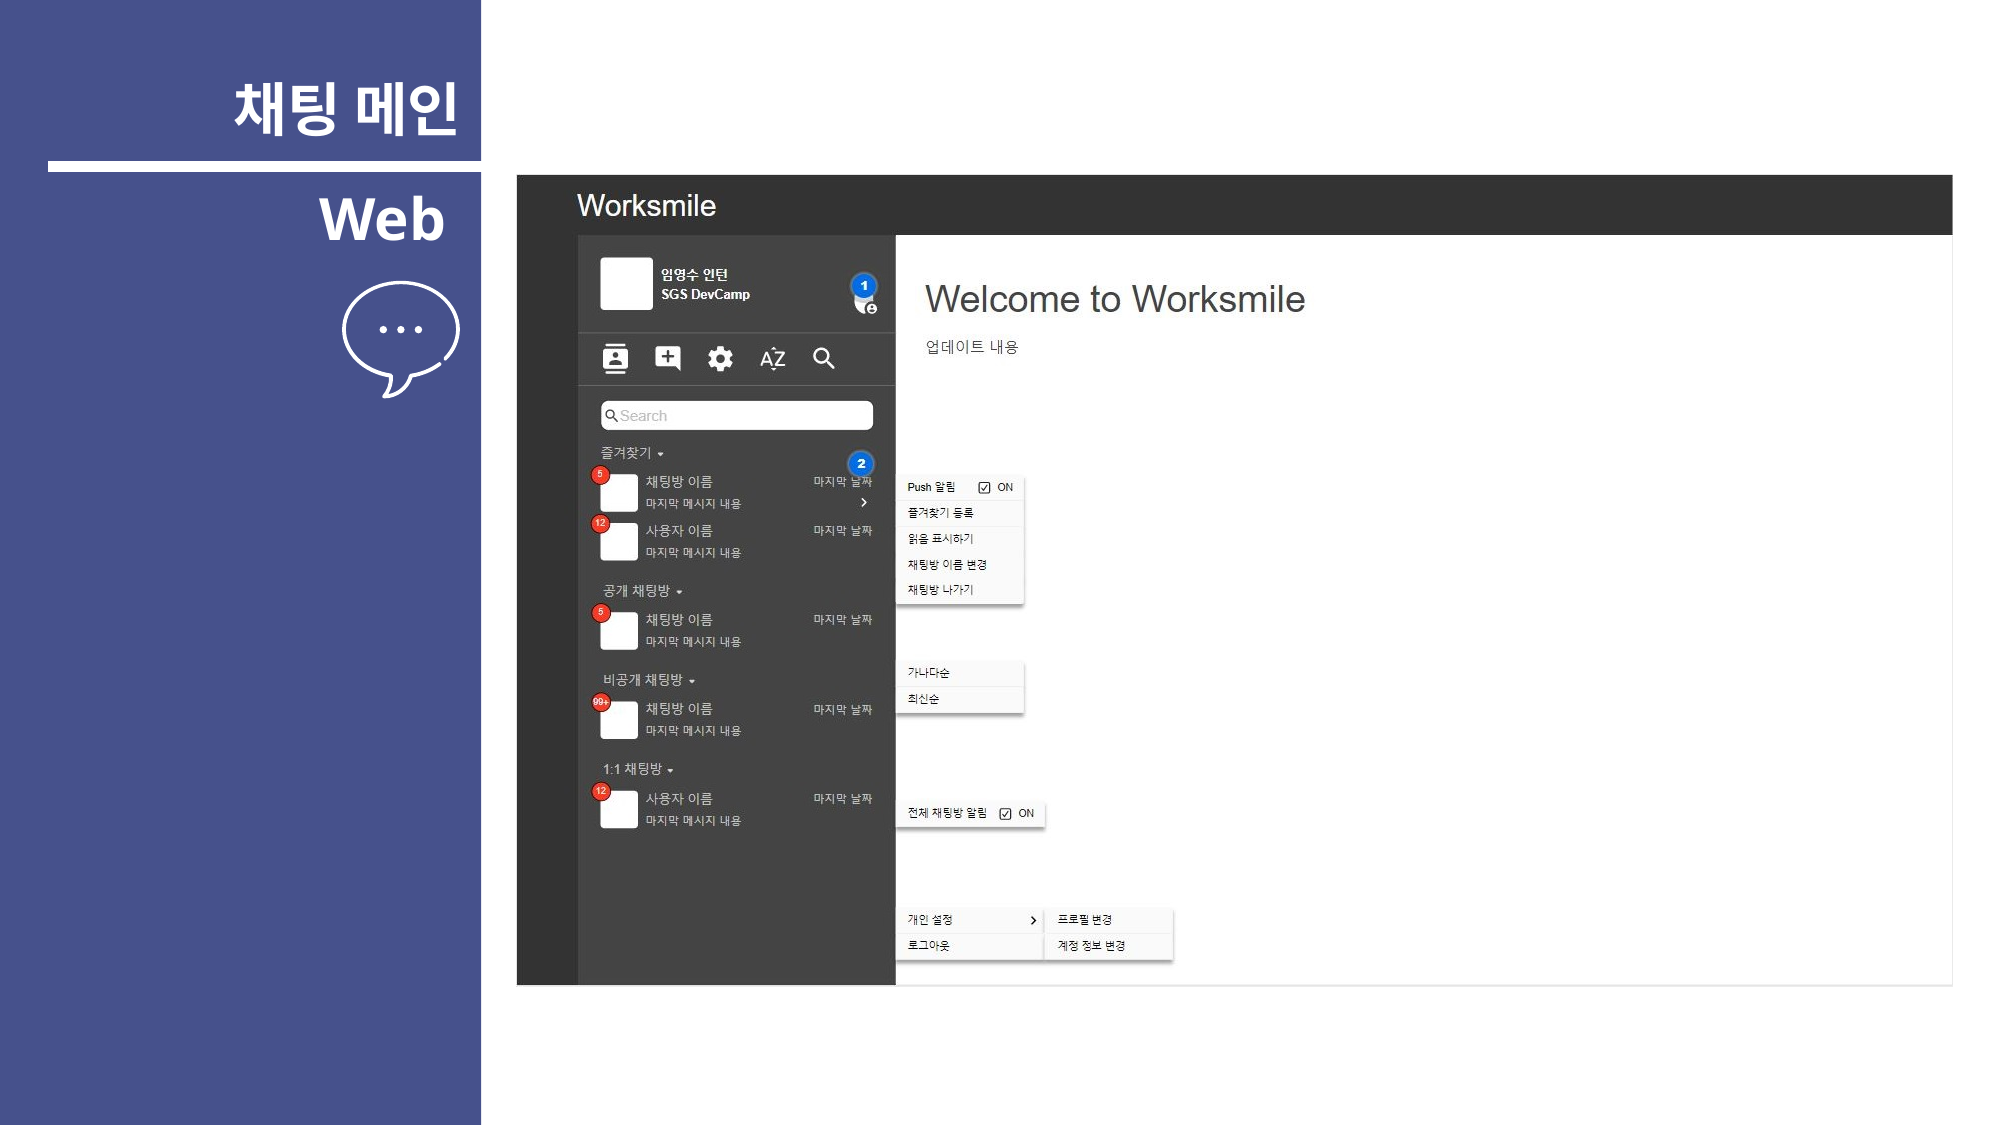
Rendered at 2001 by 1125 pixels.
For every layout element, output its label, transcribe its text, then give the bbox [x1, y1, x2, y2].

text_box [341, 280, 461, 399]
picture [516, 174, 1953, 987]
text_box Web [304, 174, 477, 260]
text_box [671, 160, 2000, 224]
text_box 채팅 메인 [0, 57, 482, 159]
text_box [48, 161, 482, 172]
